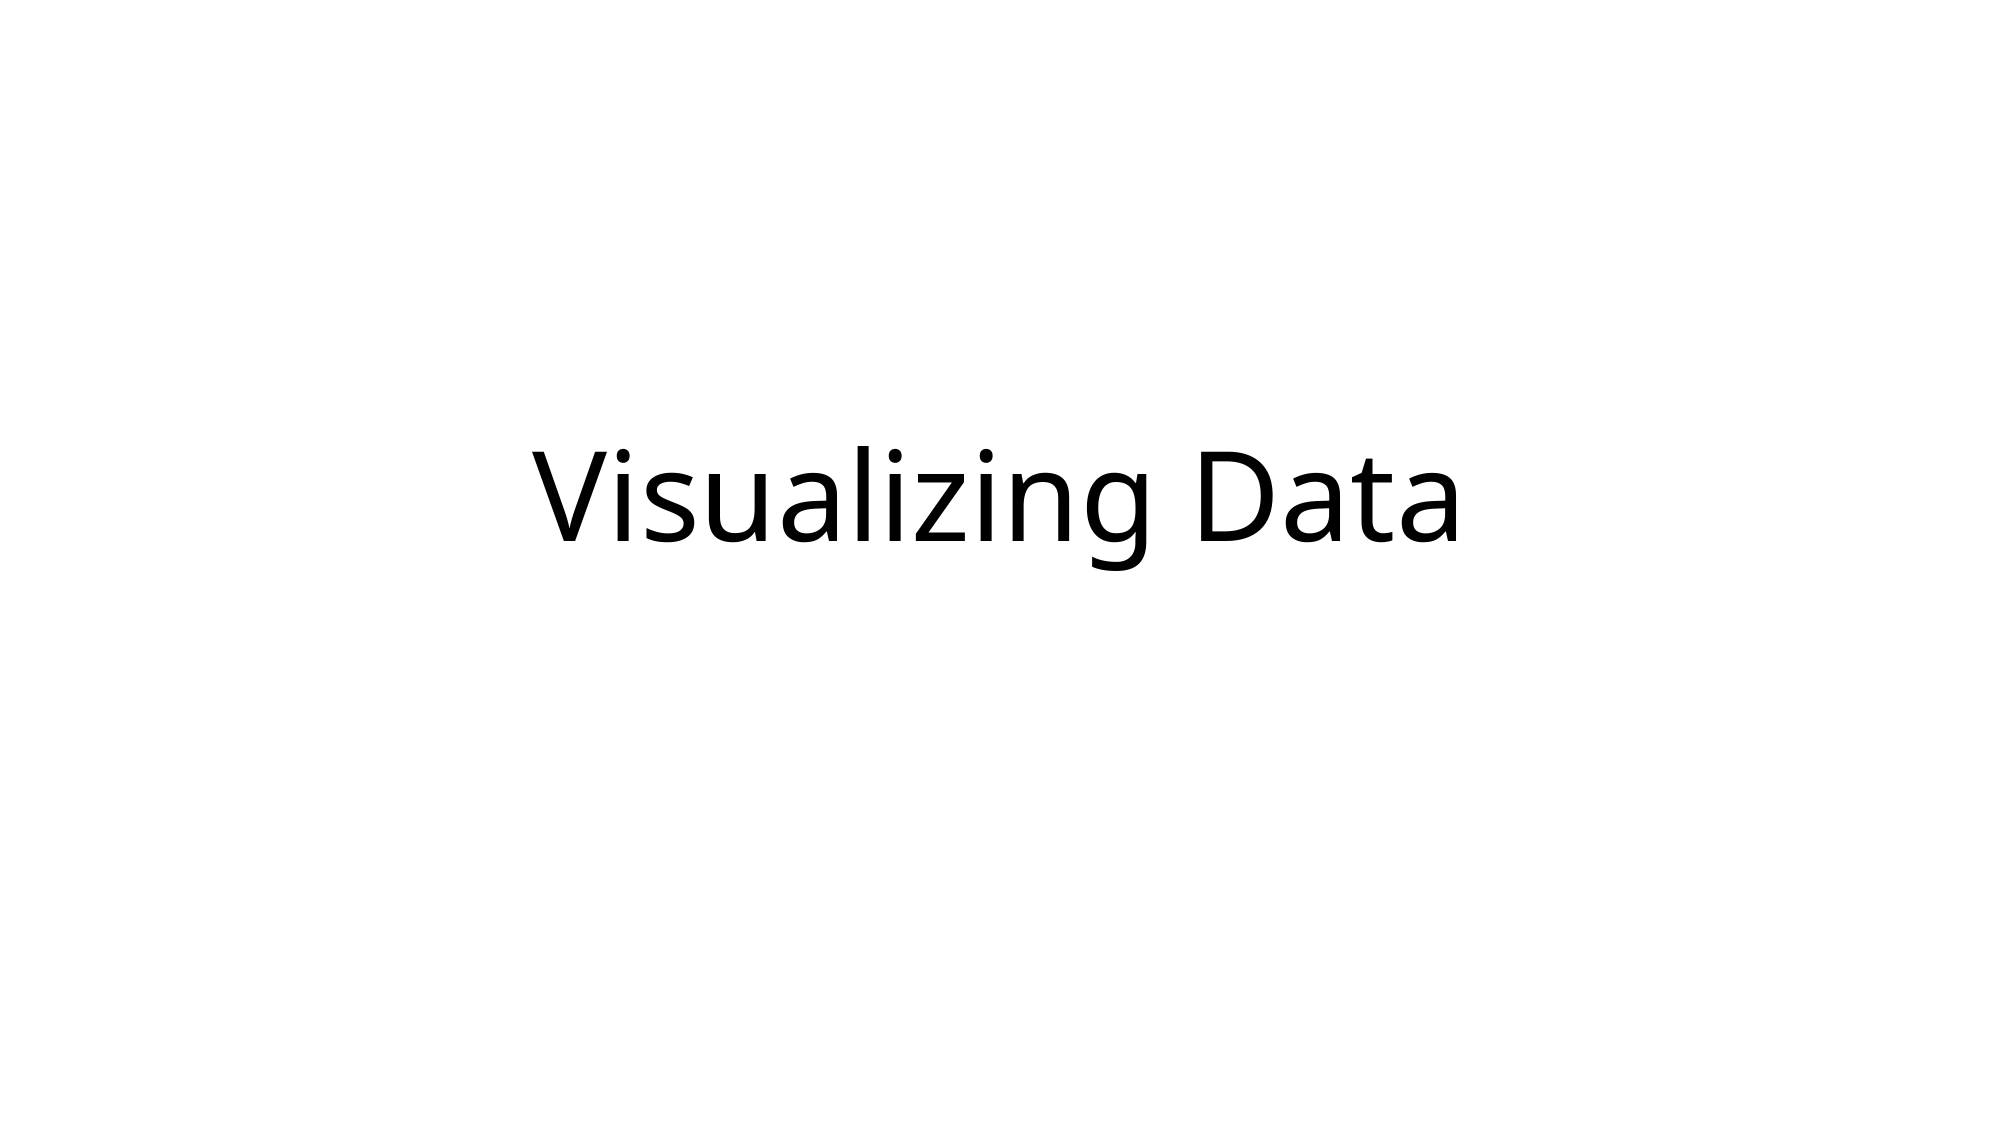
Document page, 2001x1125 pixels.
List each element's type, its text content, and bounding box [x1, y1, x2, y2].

title Visualizing Data [249, 184, 1750, 576]
